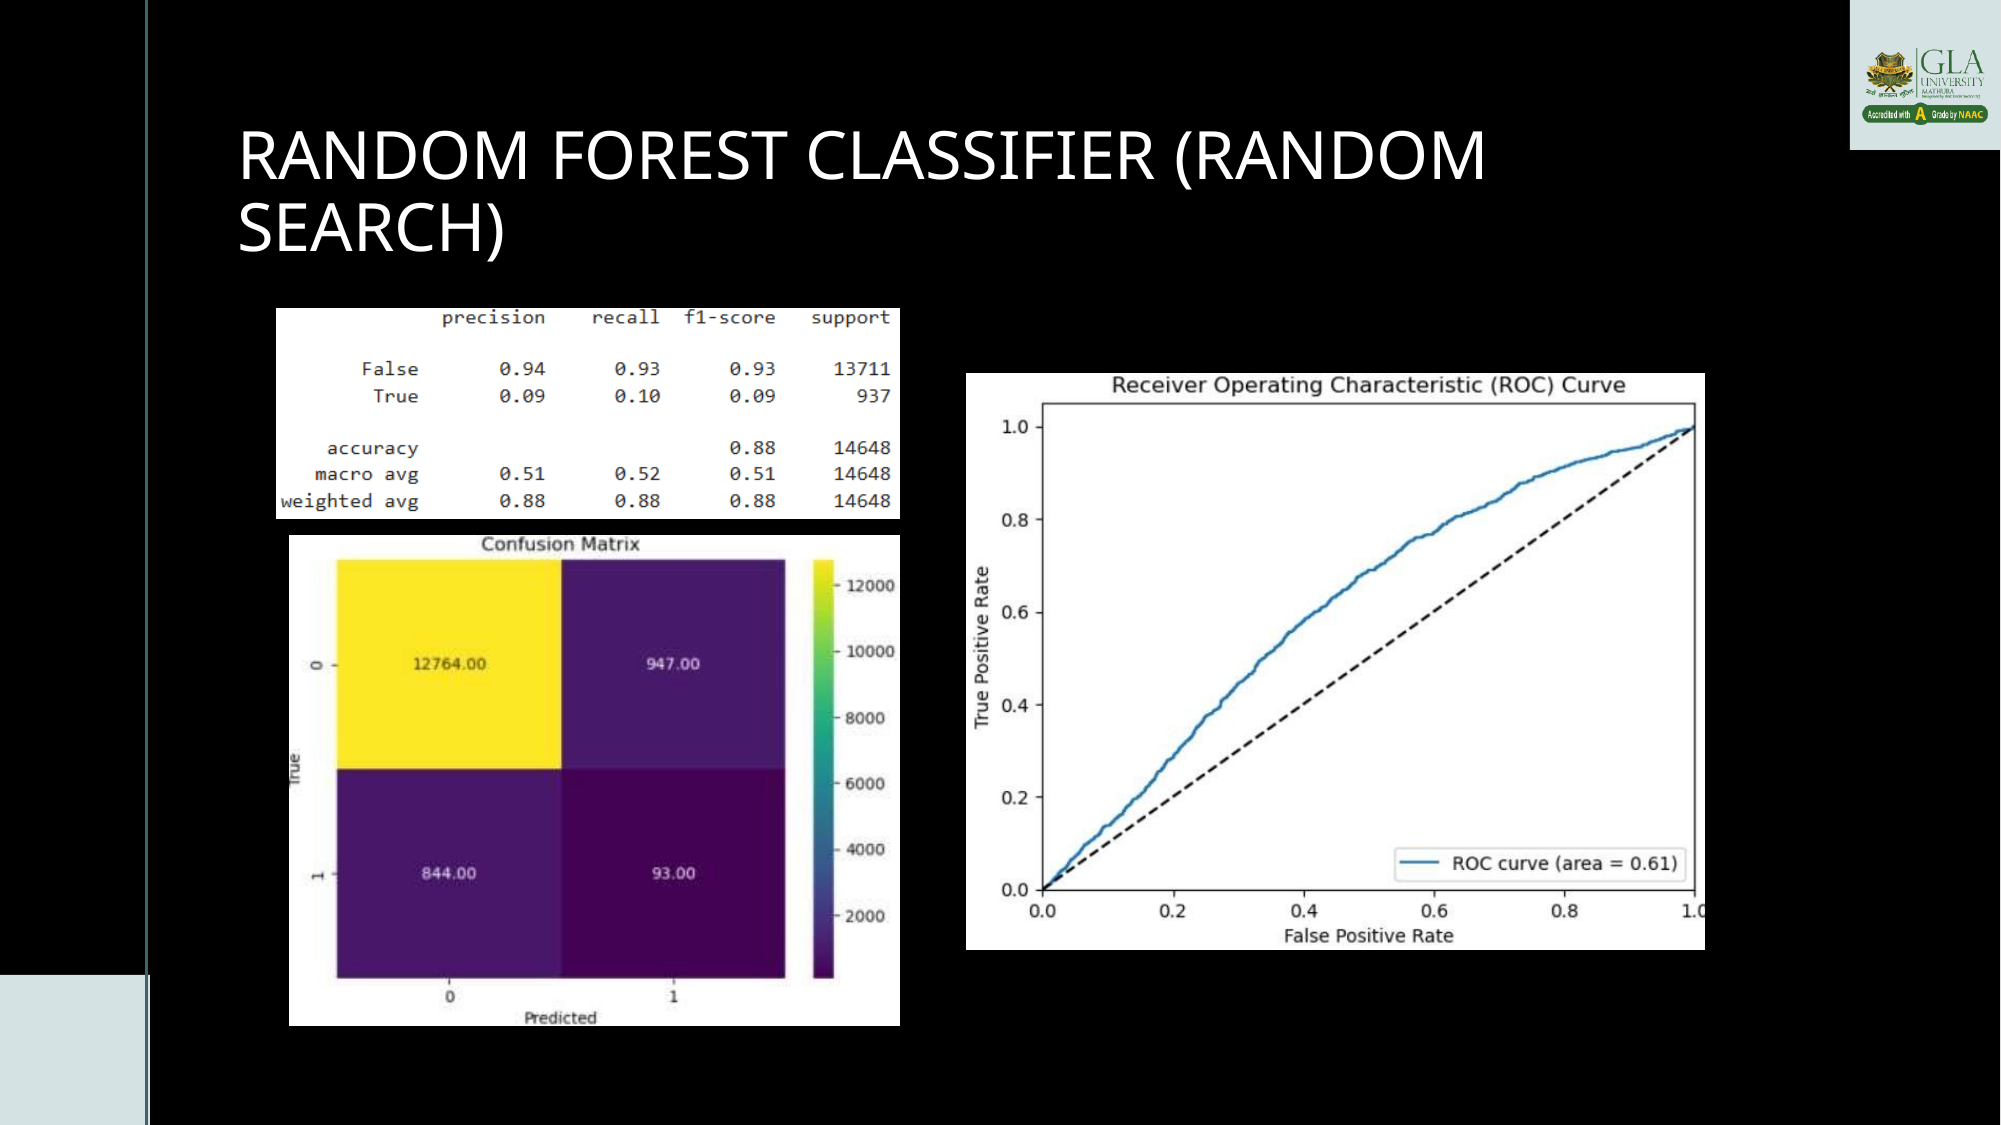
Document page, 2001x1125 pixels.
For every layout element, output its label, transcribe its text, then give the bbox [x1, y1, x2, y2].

picture [966, 373, 1705, 951]
title RANDOM FOREST CLASSIFIER (RANDOM SEARCH) [235, 109, 1765, 309]
picture [1862, 48, 1988, 125]
picture [275, 308, 901, 519]
picture [289, 535, 901, 1026]
